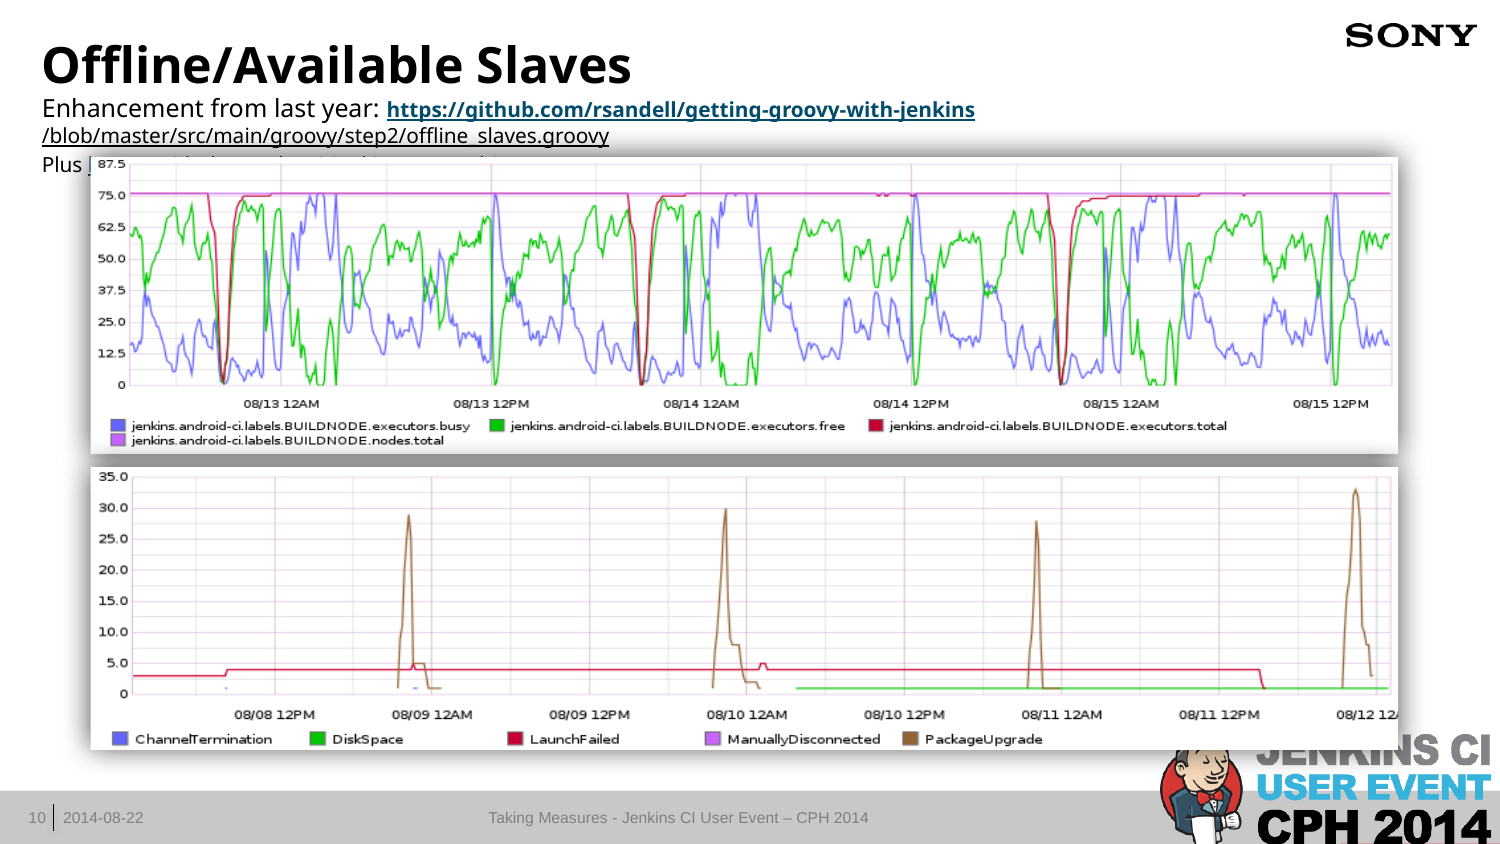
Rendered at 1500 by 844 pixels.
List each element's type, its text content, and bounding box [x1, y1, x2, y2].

text_box Enhancement from last year: https://github.com/rsandell/getting-groovy-with-jenkins/blob/master/src/main/groovy/step2/offline_slaves.groovy Plus https://github.com/katzj/jenkins-to-graphite [27, 85, 1445, 187]
picture [90, 156, 1399, 454]
picture [90, 467, 1500, 844]
title Offline/Available Slaves [41, 43, 1311, 85]
